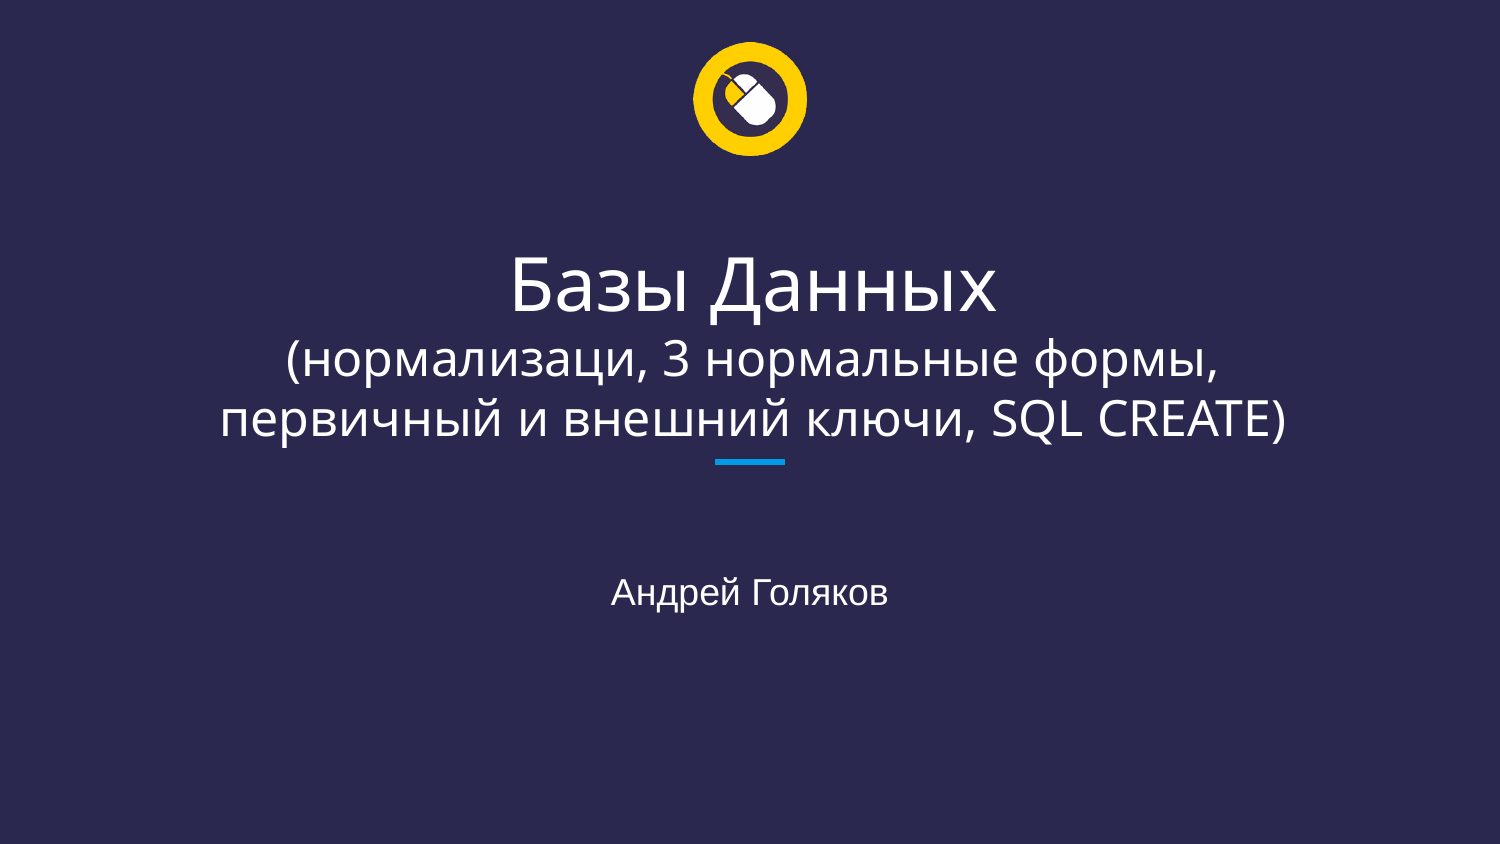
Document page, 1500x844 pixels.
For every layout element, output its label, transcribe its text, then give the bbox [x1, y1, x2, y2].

picture [692, 42, 807, 157]
title Базы Данных (нормализаци, 3 нормальные формы, первичный и внешний ключи, SQL CREATE) [78, 236, 1428, 462]
subtitle Андрей Голяков [225, 545, 1276, 695]
